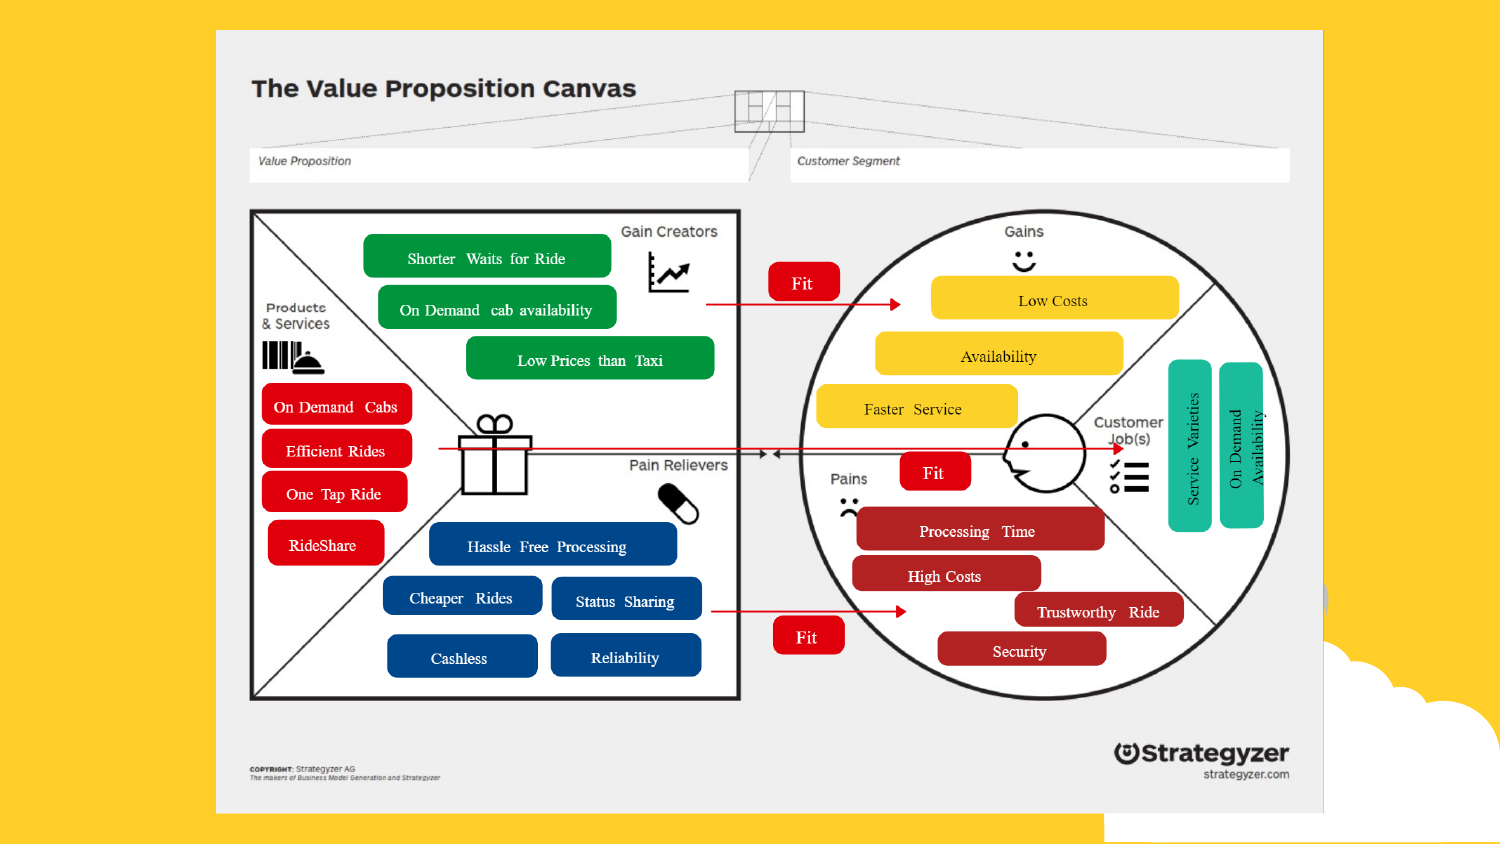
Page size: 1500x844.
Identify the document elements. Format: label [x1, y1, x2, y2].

picture [211, 27, 1326, 816]
